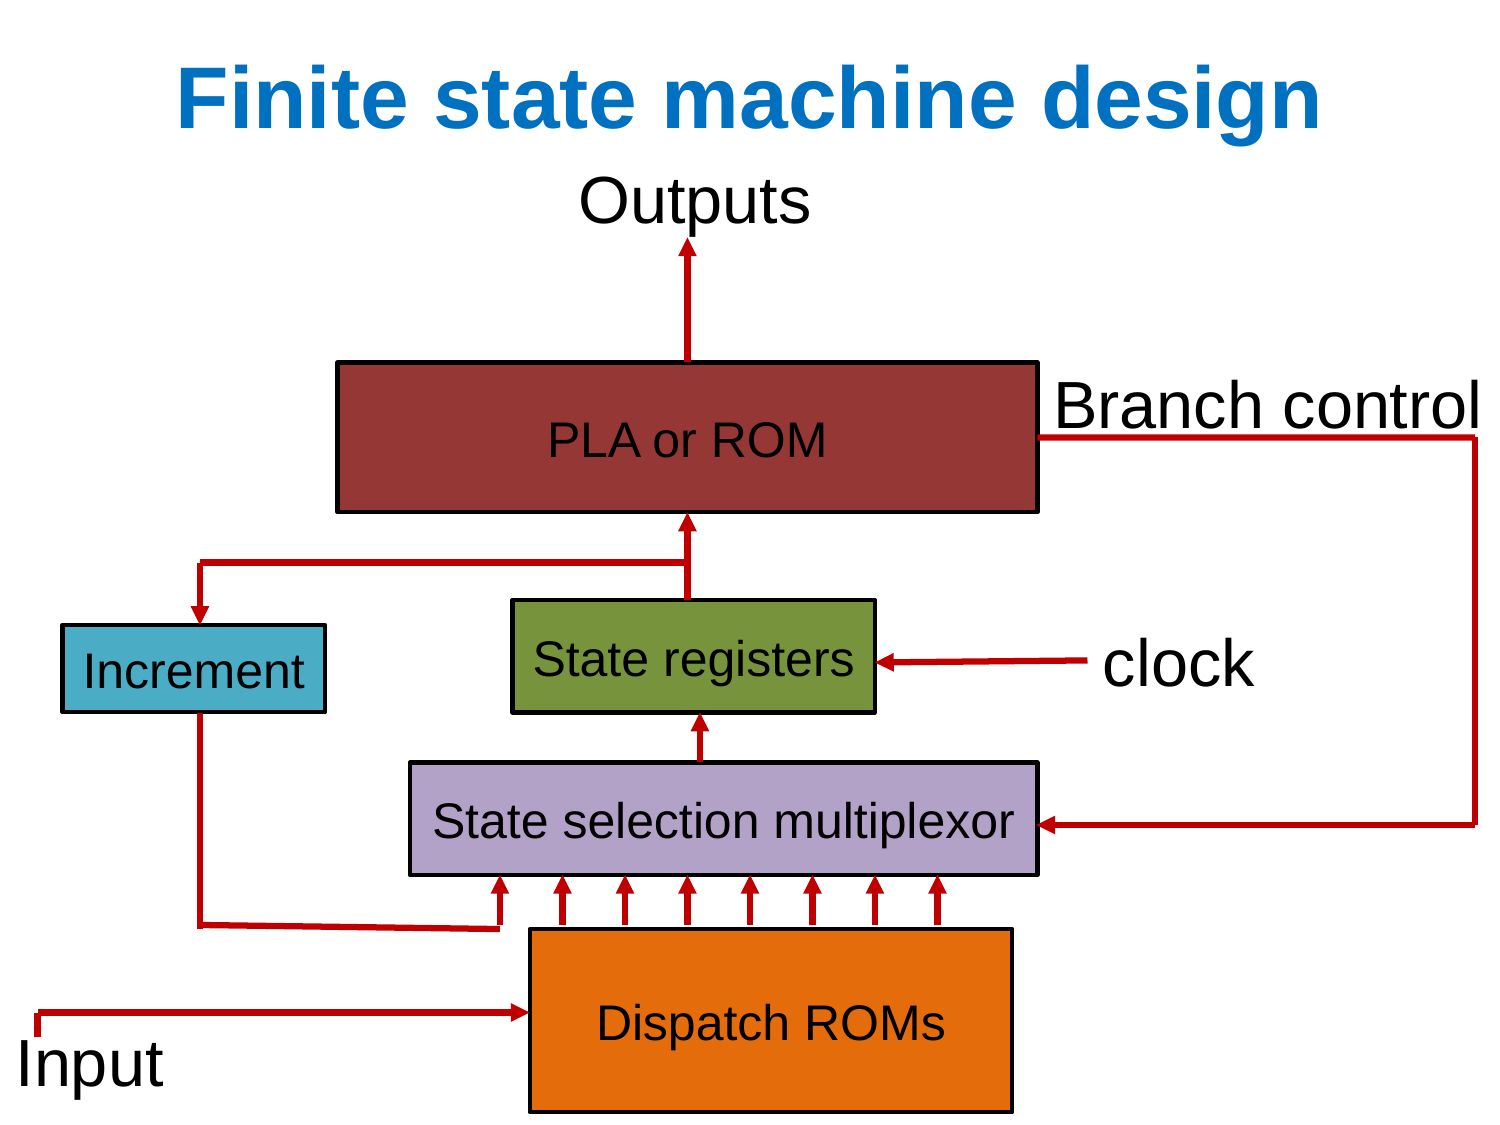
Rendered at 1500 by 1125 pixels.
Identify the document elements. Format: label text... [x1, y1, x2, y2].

text_box Dispatch ROMs [528, 927, 1014, 1114]
text_box State selection multiplexor [408, 760, 1040, 877]
title Finite state machine design [0, 0, 1500, 188]
text_box Increment [60, 623, 327, 714]
text_box Outputs [563, 149, 827, 245]
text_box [199, 924, 497, 930]
text_box PLA or ROM [335, 360, 1040, 514]
text_box Branch control [1038, 354, 1498, 449]
text_box clock [1088, 612, 1271, 708]
text_box Input [0, 1012, 179, 1108]
text_box State registers [510, 598, 877, 715]
